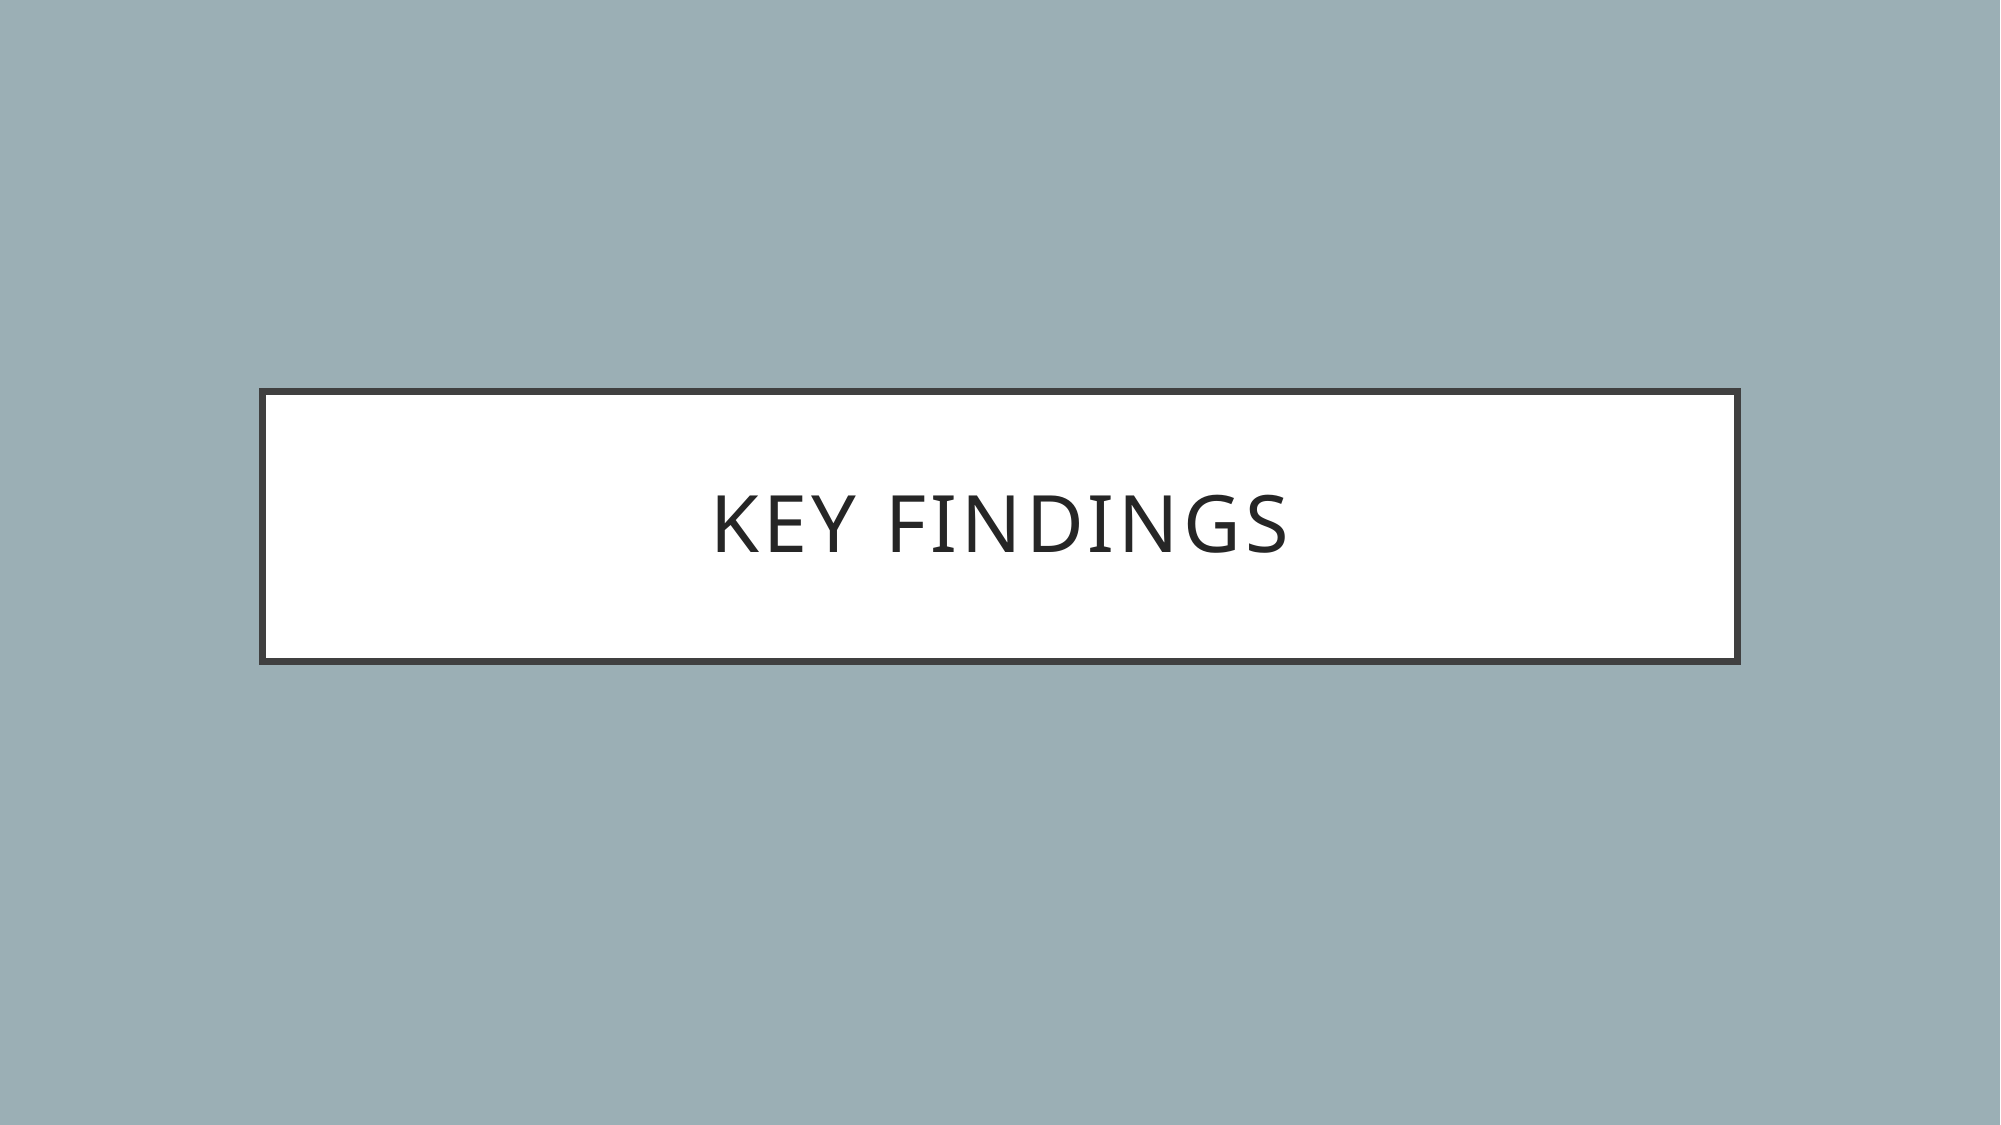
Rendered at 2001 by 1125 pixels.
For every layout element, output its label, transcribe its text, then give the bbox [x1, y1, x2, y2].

title Key Findings [259, 388, 1741, 665]
